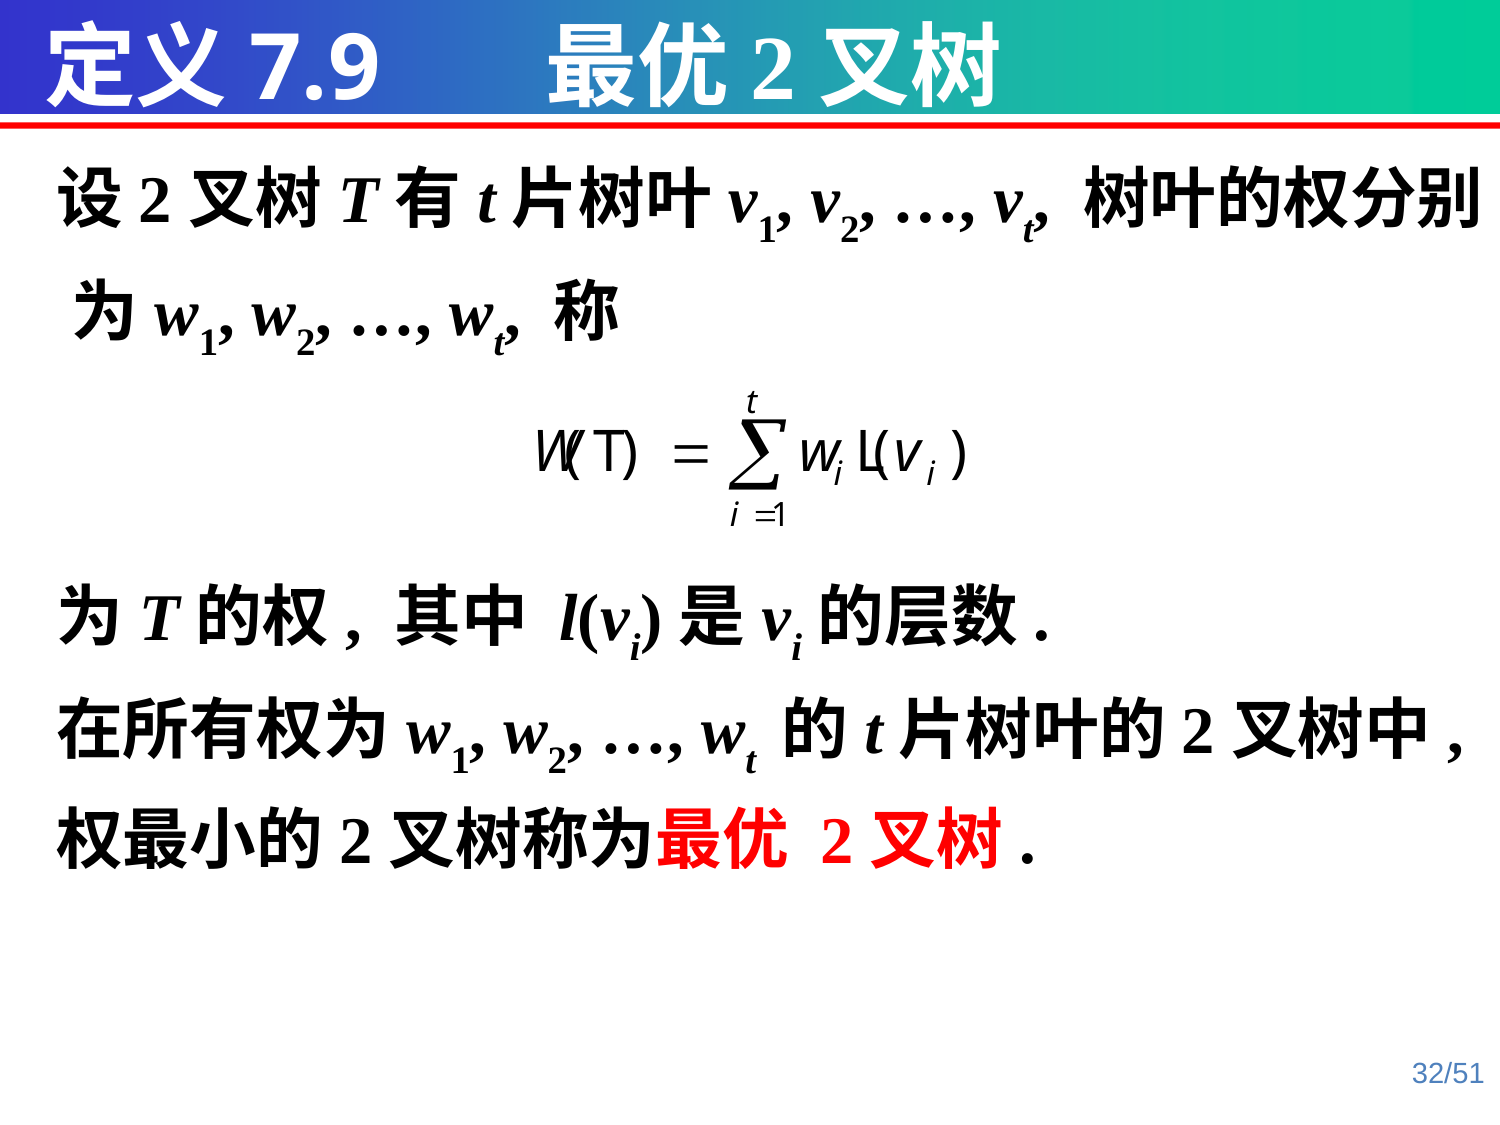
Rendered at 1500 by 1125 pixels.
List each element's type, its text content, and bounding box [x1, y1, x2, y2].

text_box 定义7.9 最优2叉树 [29, 20, 1380, 126]
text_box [530, 370, 981, 539]
slide_number 32/51 [1149, 1046, 1500, 1125]
picture [0, 0, 1500, 114]
title 设2叉树T有t片树叶v1, v2, …, vt, 树叶的权分别 为w1, w2, …, wt, 称 为T的权, 其中 l(vi)是vi的层数. 在所有权为w1, w2, …, wt 的t片树叶的2叉树中, 权最小的2叉树称为最优 2叉树. [41, 146, 1500, 868]
